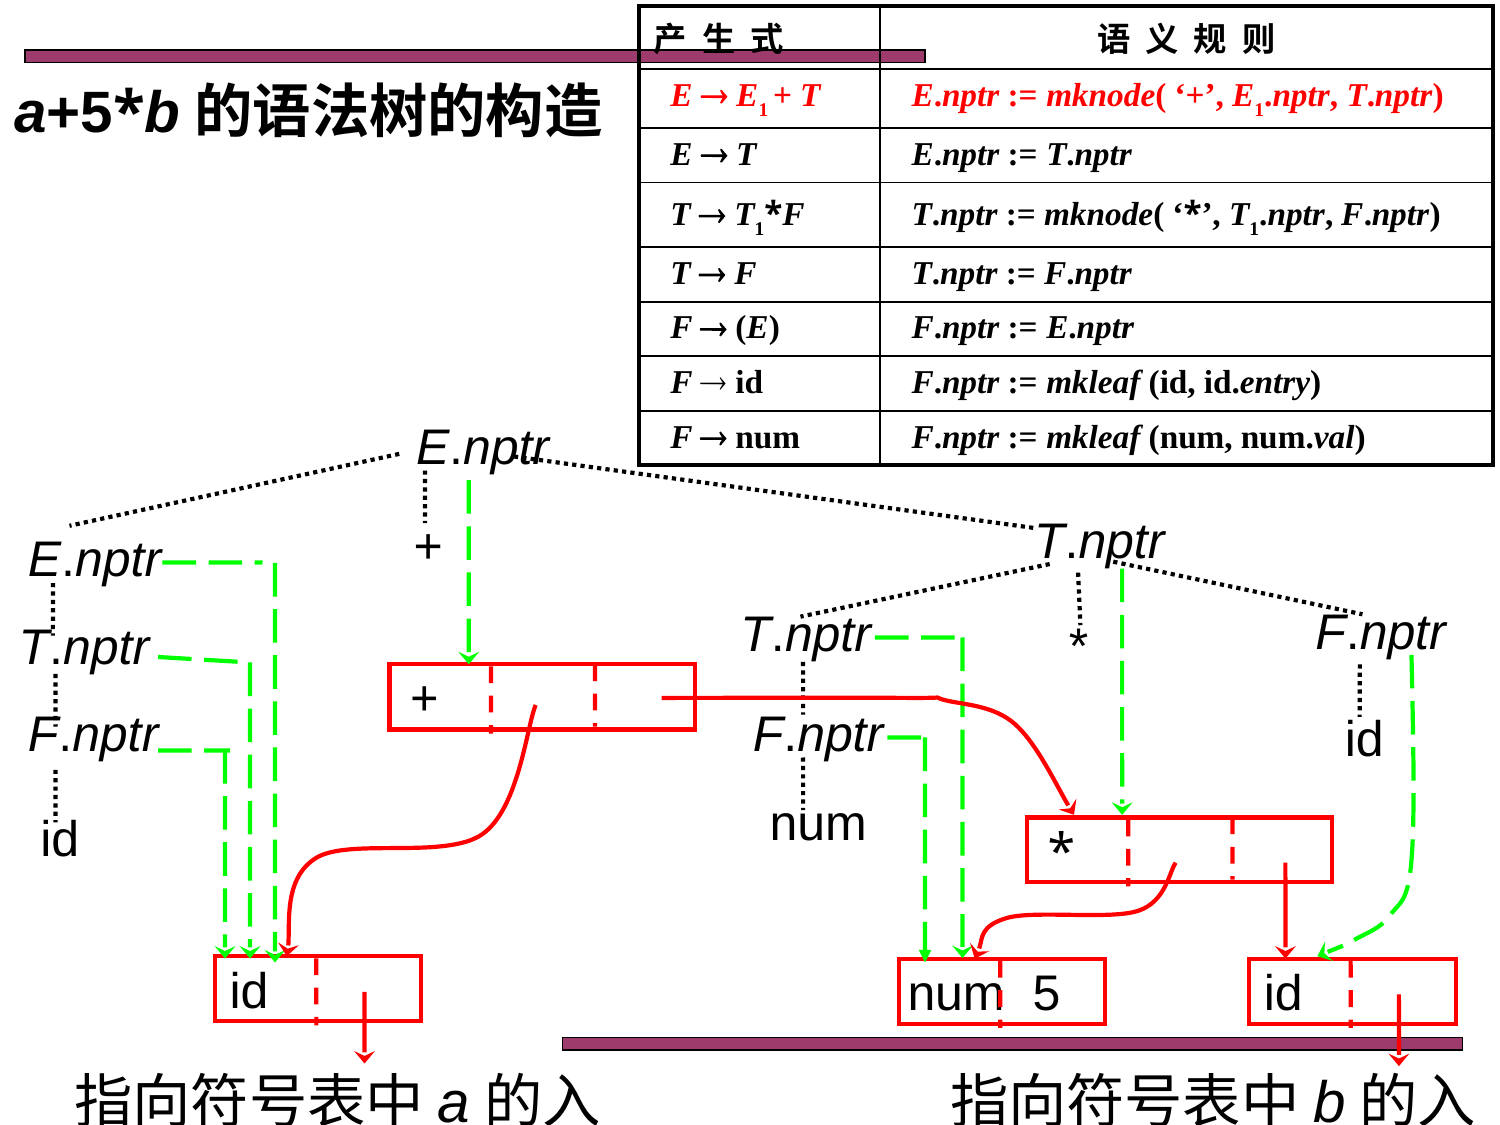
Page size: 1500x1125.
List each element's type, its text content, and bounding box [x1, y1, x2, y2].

table_cell T  F [641, 248, 879, 301]
table_cell F.nptr := mkleaf (id, id.entry) [881, 357, 1491, 410]
table_header 产 生 式 [641, 8, 879, 68]
table_cell F  id [641, 357, 879, 410]
table_header 语 义 规 则 [881, 8, 1491, 68]
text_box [15, 412, 1500, 1125]
table_cell T  T1*F [641, 183, 879, 246]
table_cell E.nptr := T.nptr [881, 129, 1491, 182]
list a+5*b的语法树的构造 [0, 75, 637, 163]
table_cell E  E1 + T [641, 70, 879, 127]
table_cell F.nptr := E.nptr [881, 303, 1491, 355]
table_cell T.nptr := mknode( ‘*’, T1.nptr, F.nptr) [881, 183, 1491, 246]
table_cell E  T [641, 129, 879, 182]
table_cell F  (E) [641, 303, 879, 355]
table_cell E.nptr := mknode( ‘+’, E1.nptr, T.nptr) [881, 70, 1491, 127]
table_cell T.nptr := F.nptr [881, 248, 1491, 301]
